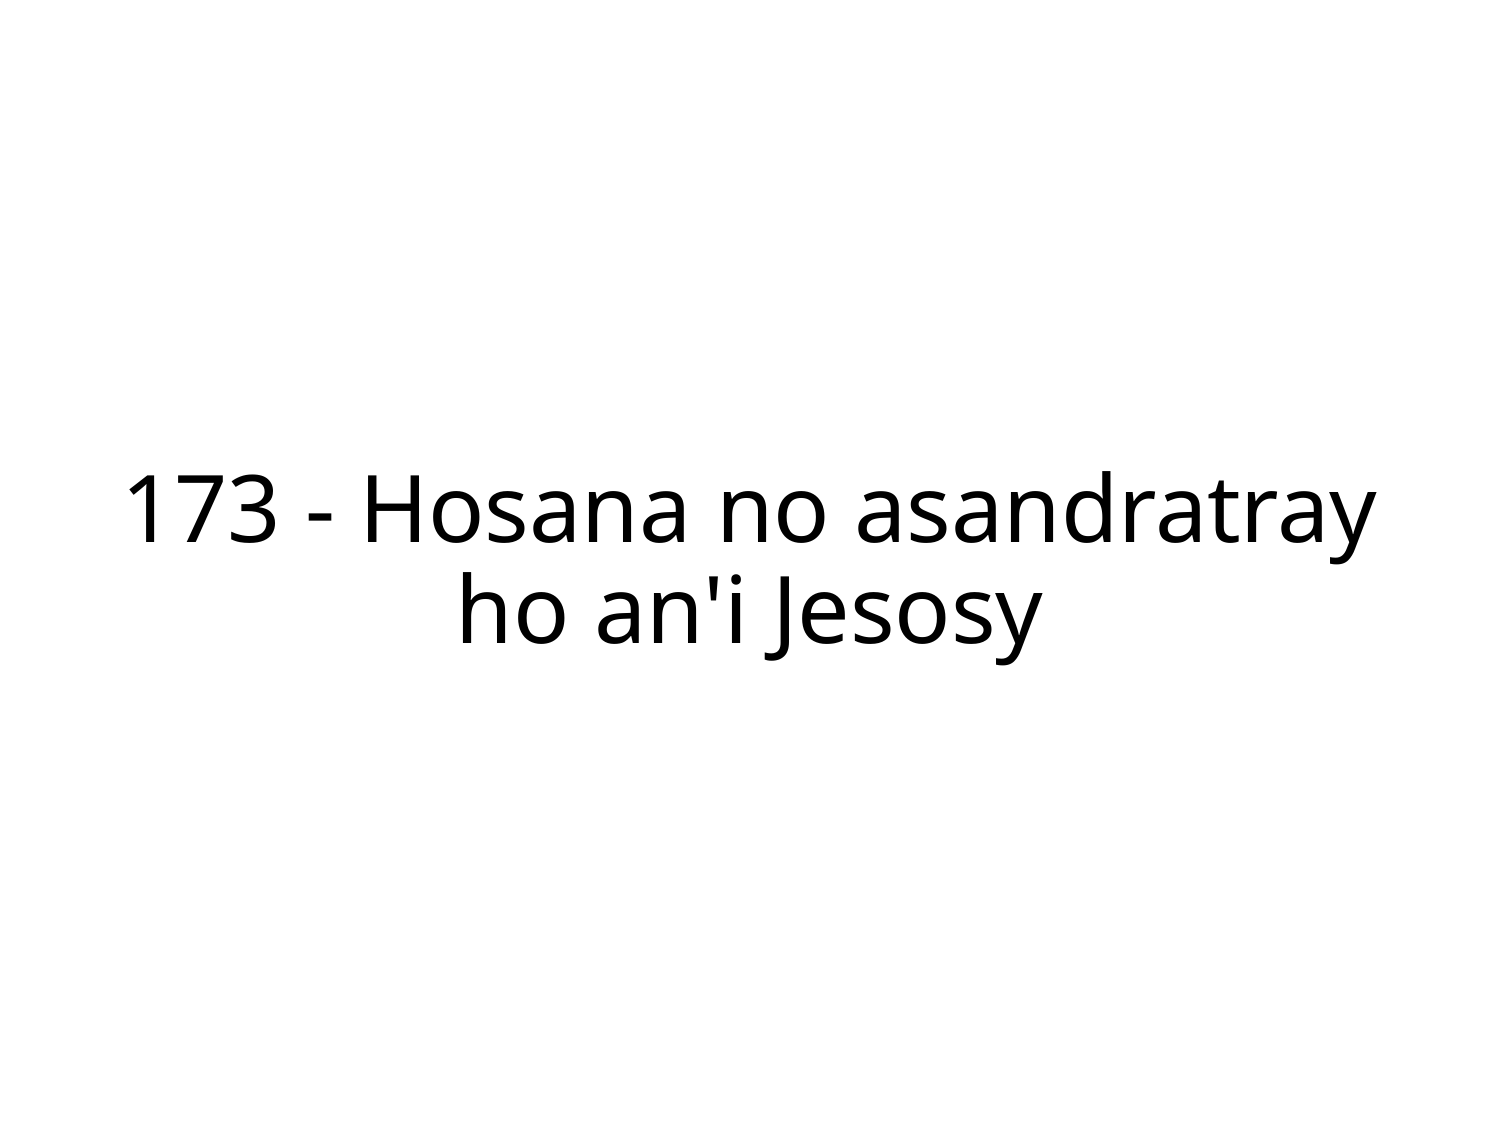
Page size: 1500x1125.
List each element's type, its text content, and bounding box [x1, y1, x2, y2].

title 173 - Hosana no asandratray ho an'i Jesosy [103, 453, 1397, 672]
